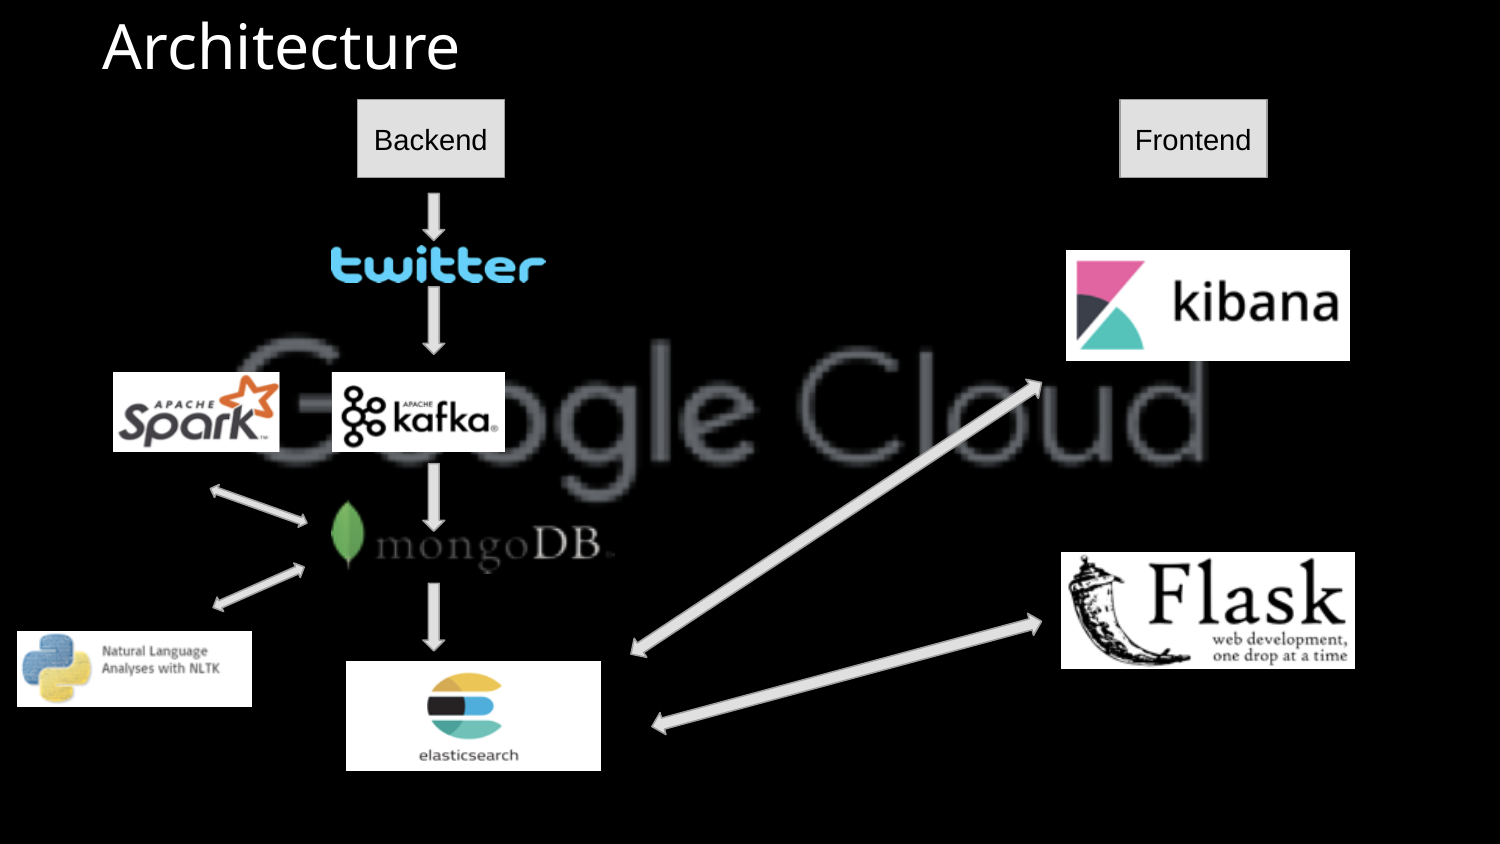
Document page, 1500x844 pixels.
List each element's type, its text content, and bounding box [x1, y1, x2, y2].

picture [17, 30, 1500, 771]
title Architecture [91, 0, 1311, 141]
